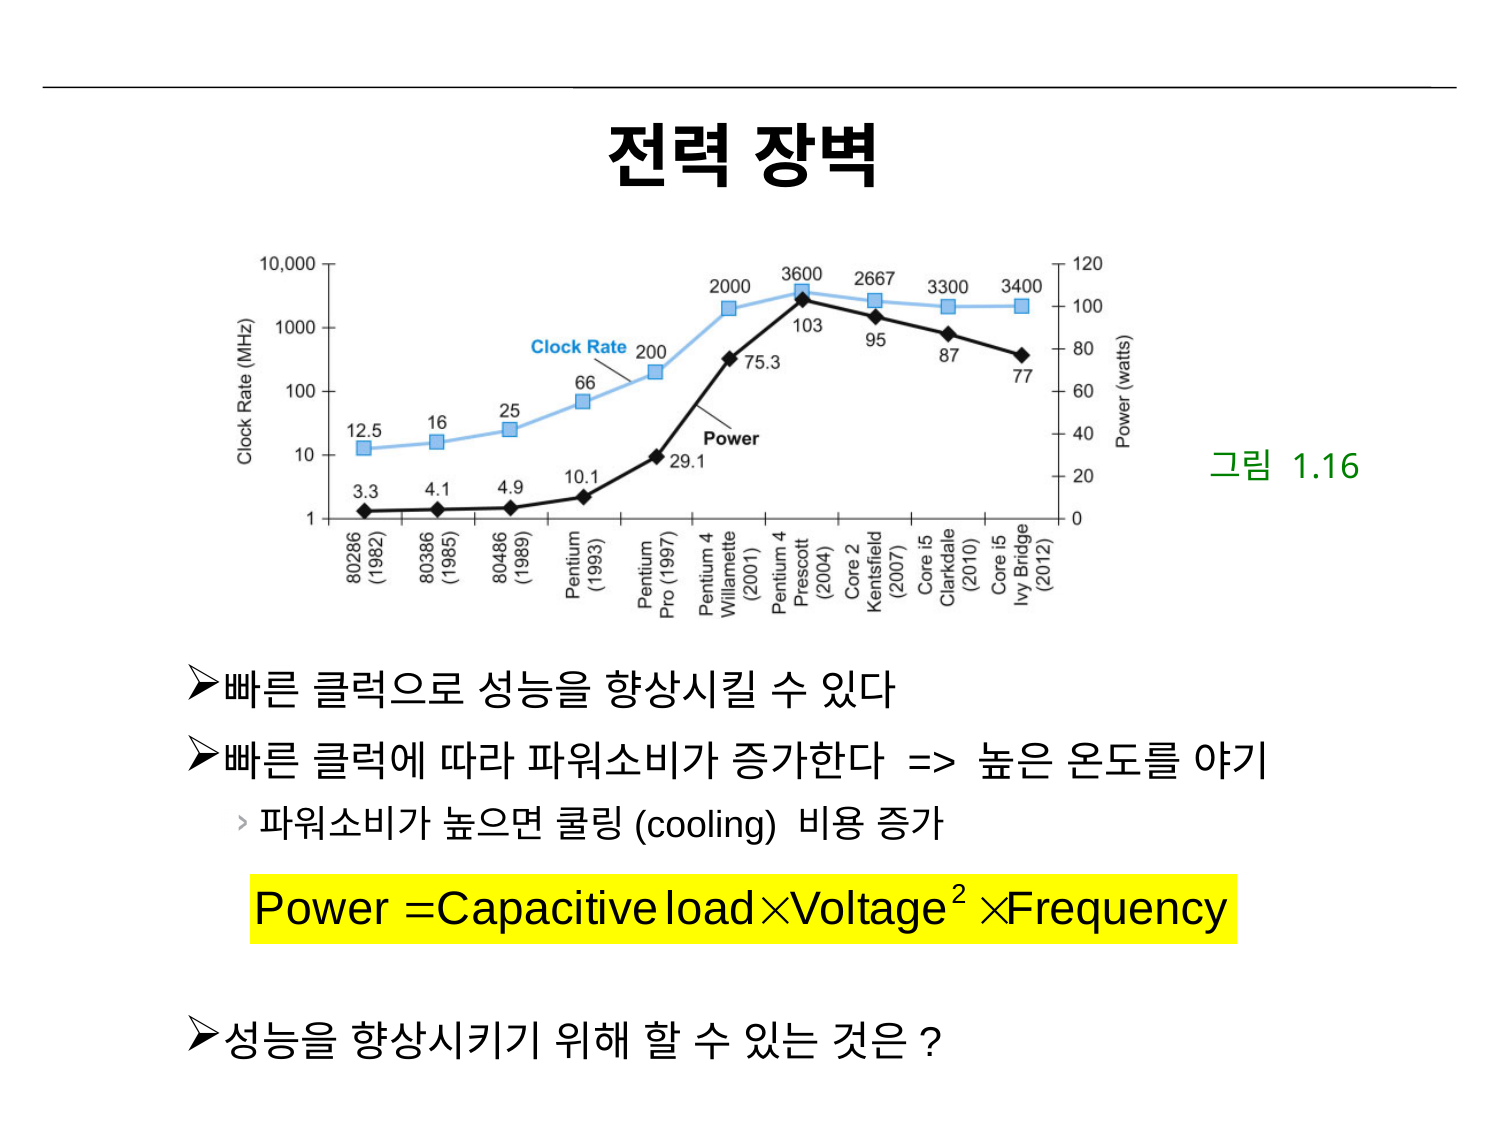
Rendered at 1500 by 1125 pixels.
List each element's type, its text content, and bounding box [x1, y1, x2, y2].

picture [221, 809, 248, 836]
title 전력 장벽 [37, 112, 1450, 213]
list 빠른 클럭으로 성능을 향상시킬 수 있다 빠른 클럭에 따라 파워소비가 증가한다 => 높은 온도를 야기 파워소비가 높으면 쿨링(cooling) 비용 증가 성능을 향상시키기 위해 할 수 있는 것은? [169, 656, 1422, 747]
picture [235, 254, 1134, 619]
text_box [249, 873, 1238, 944]
text_box 그림 1.16 [1196, 436, 1394, 498]
